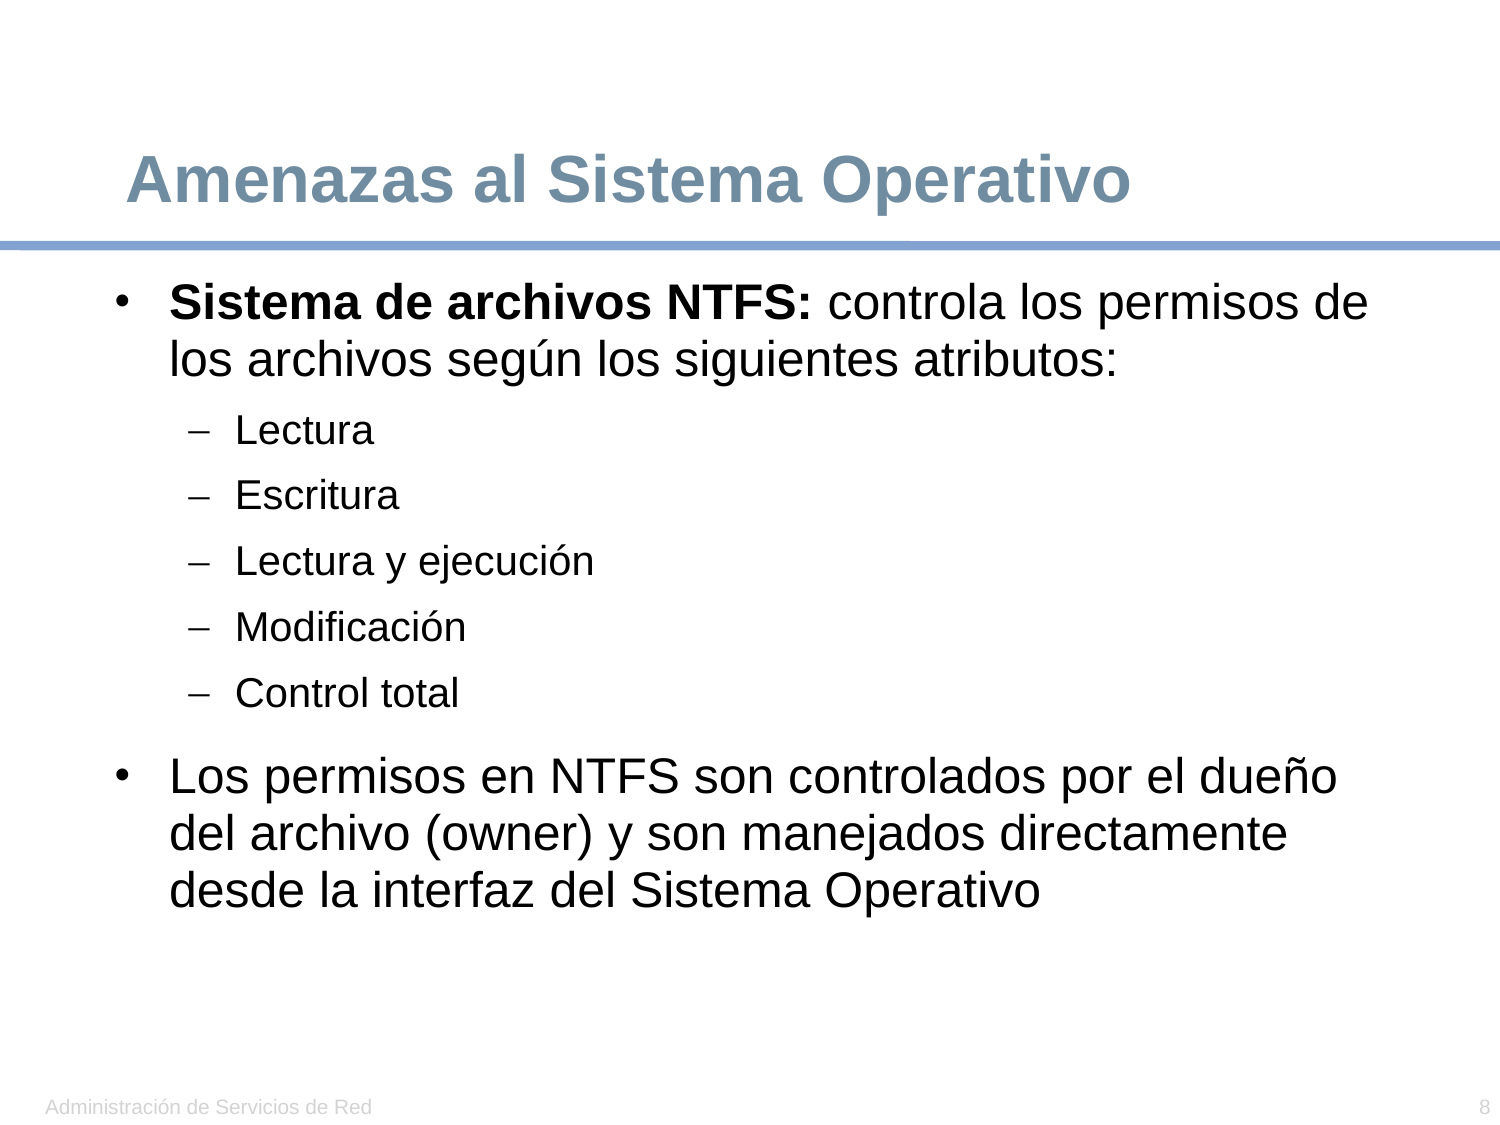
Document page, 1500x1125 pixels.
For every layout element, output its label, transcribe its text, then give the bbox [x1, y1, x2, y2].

list Sistema de archivos NTFS: controla los permisos de los archivos según los siguientes atributos: Lectura Escritura Lectura y ejecución Modificación Control total Los permisos en NTFS son controlados por el dueño del archivo (owner) y son manejados directamente desde la interfaz del Sistema Operativo [100, 266, 1432, 863]
title Amenazas al Sistema Operativo [111, 66, 1446, 224]
